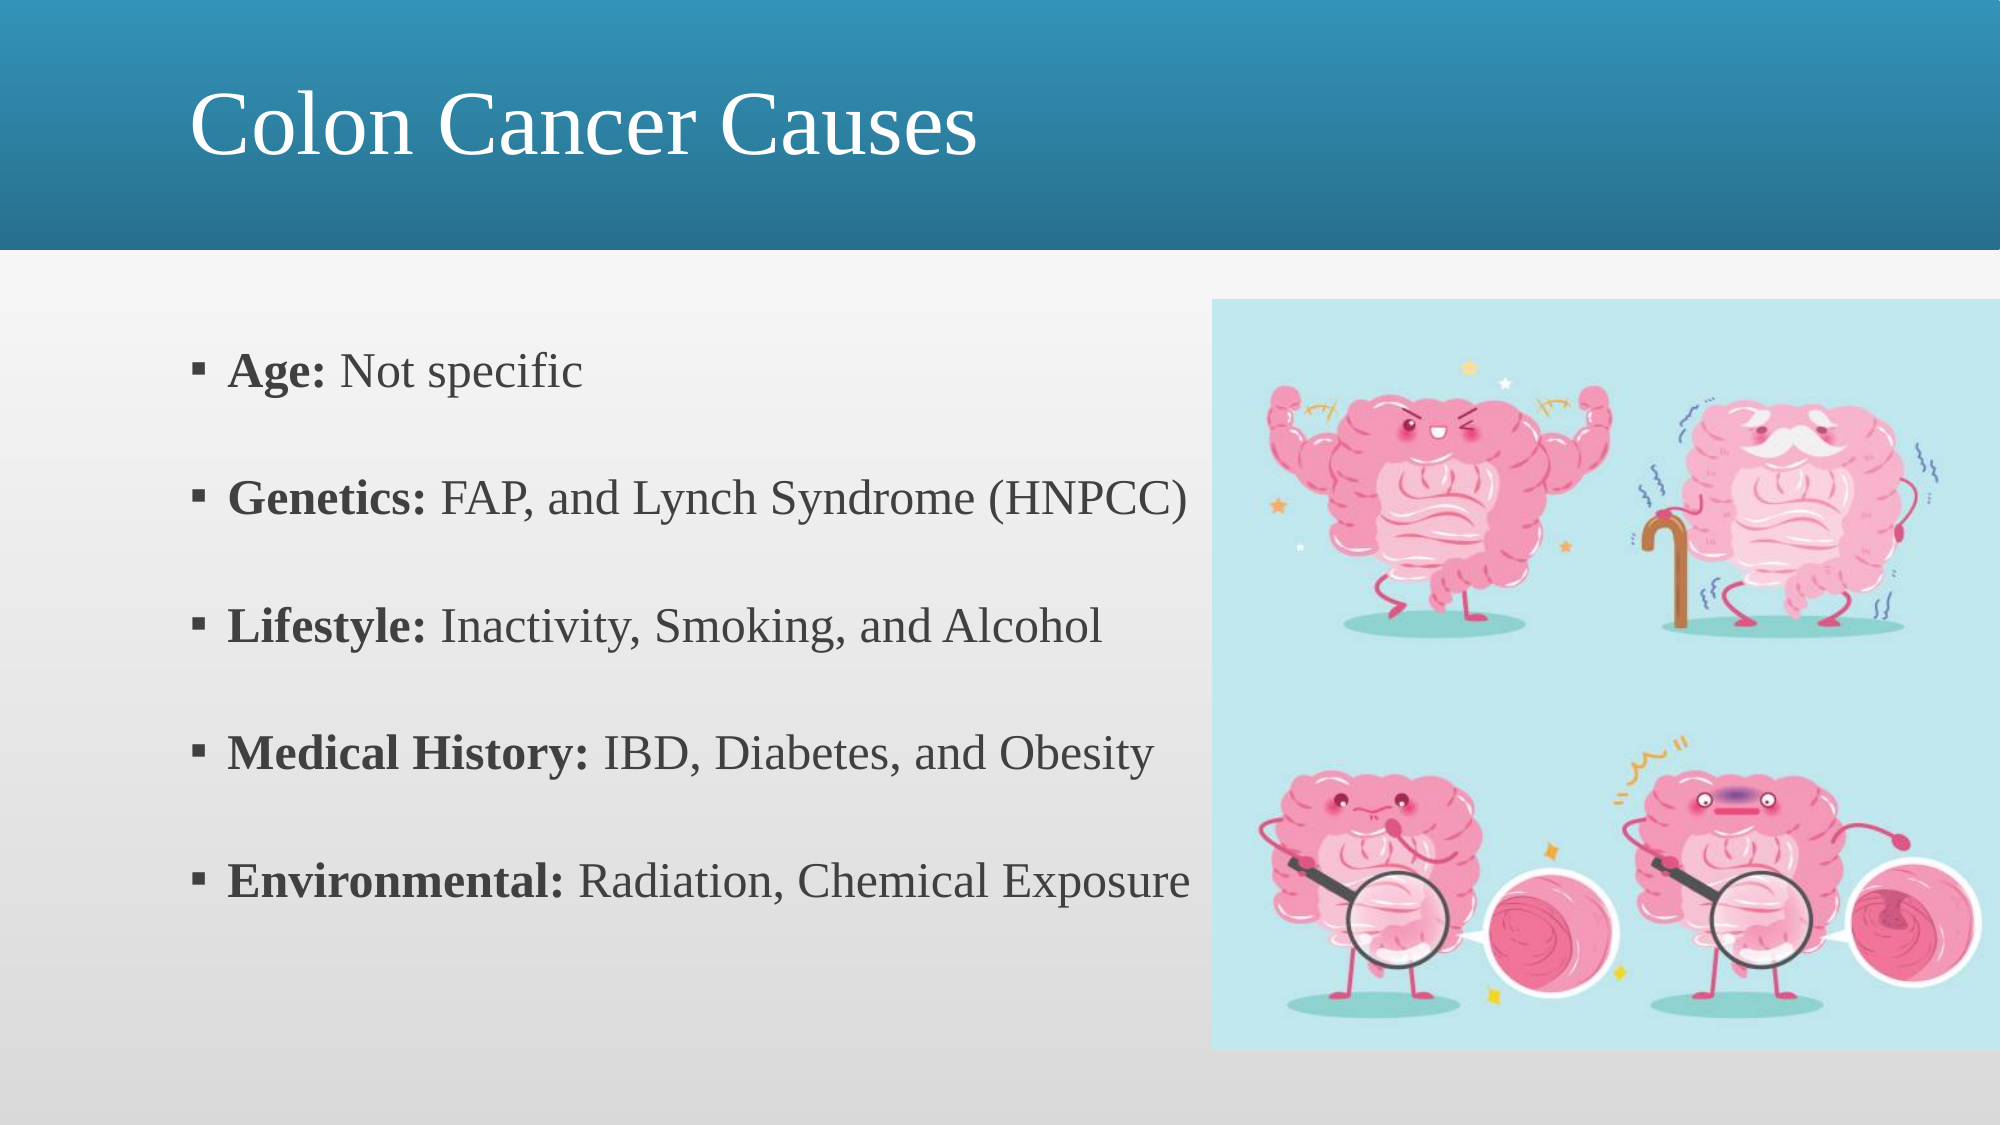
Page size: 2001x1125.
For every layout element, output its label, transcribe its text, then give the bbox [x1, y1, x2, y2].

title Colon Cancer Causes [174, 16, 1825, 234]
list Age: Not specific Genetics: FAP, and Lynch Syndrome (HNPCC) Lifestyle: Inactivity, Smoking, and Alcohol Medical History: IBD, Diabetes, and Obesity Environmental: Radiation, Chemical Exposure [174, 299, 1212, 1050]
picture [1212, 299, 2000, 1050]
